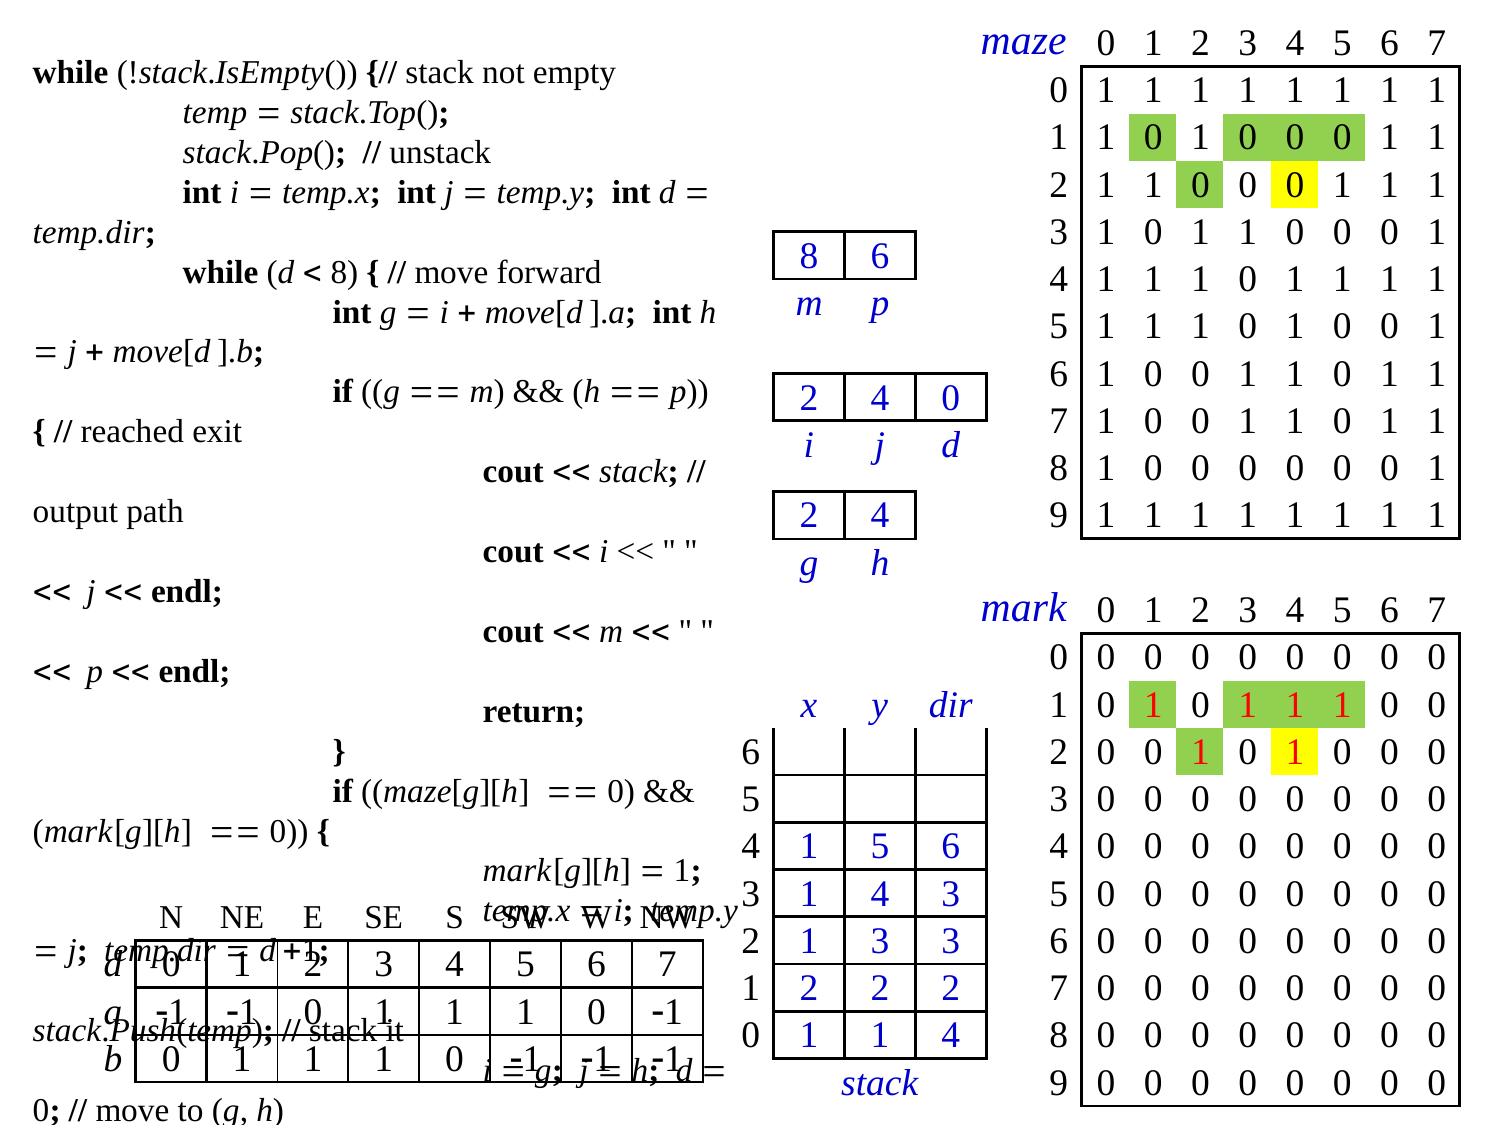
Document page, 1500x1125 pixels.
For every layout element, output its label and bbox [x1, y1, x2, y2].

table_cell [775, 871, 843, 915]
table_cell [1083, 635, 1458, 1105]
table_cell [774, 540, 915, 586]
table_cell [775, 776, 843, 821]
table_header [1082, 19, 1460, 65]
table_header [89, 893, 703, 941]
table_cell [349, 1036, 418, 1081]
table_cell [562, 942, 631, 986]
table_cell [774, 422, 986, 468]
table_cell [917, 824, 985, 868]
table_cell [278, 1036, 347, 1081]
table_cell [846, 871, 914, 915]
table_cell [726, 728, 986, 1106]
table_cell [775, 824, 843, 868]
table_header [775, 375, 843, 419]
table_cell [846, 824, 914, 868]
table_cell [1034, 67, 1080, 539]
table_header [726, 681, 986, 728]
table_cell [775, 918, 843, 963]
text_box [963, 18, 1082, 67]
table_header [846, 493, 914, 538]
table_cell [633, 989, 702, 1034]
table_header [846, 375, 914, 419]
table_cell [775, 965, 843, 1010]
table_cell [917, 871, 985, 915]
table_cell [208, 989, 277, 1034]
table_cell [349, 942, 418, 986]
table_header [775, 493, 843, 538]
table_cell [420, 1036, 489, 1081]
table_cell [633, 1036, 702, 1081]
table_cell [562, 989, 631, 1034]
table_cell [846, 776, 914, 821]
table_cell [1034, 634, 1080, 1106]
table_cell [917, 1013, 985, 1057]
table_header [917, 375, 985, 419]
table_cell [137, 1036, 205, 1081]
table_cell [208, 1036, 277, 1081]
table_cell [1083, 68, 1458, 537]
list [17, 42, 751, 894]
table_header [846, 233, 914, 278]
table_header [775, 233, 843, 278]
table_cell [562, 1036, 631, 1081]
table_cell [491, 1036, 560, 1081]
table_cell [775, 1013, 843, 1057]
table_cell [137, 989, 205, 1034]
table_header [1082, 586, 1460, 632]
table_cell [491, 989, 560, 1034]
table_cell [278, 942, 347, 986]
table_cell [846, 965, 914, 1010]
text_box [963, 586, 1082, 634]
table_cell [917, 728, 985, 774]
table_cell [917, 965, 985, 1010]
table_cell [420, 942, 489, 986]
table_cell [846, 918, 914, 963]
table_cell [89, 941, 134, 1082]
table_cell [846, 1013, 914, 1057]
table_cell [917, 776, 985, 821]
table_cell [917, 918, 985, 963]
table_cell [208, 942, 277, 986]
table_cell [775, 728, 843, 774]
table_cell [278, 989, 347, 1034]
table_cell [137, 942, 205, 986]
table_cell [633, 942, 702, 986]
table_cell [420, 989, 489, 1034]
table_cell [846, 728, 914, 774]
table_cell [774, 280, 915, 326]
table_cell [349, 989, 418, 1034]
table_cell [491, 942, 560, 986]
